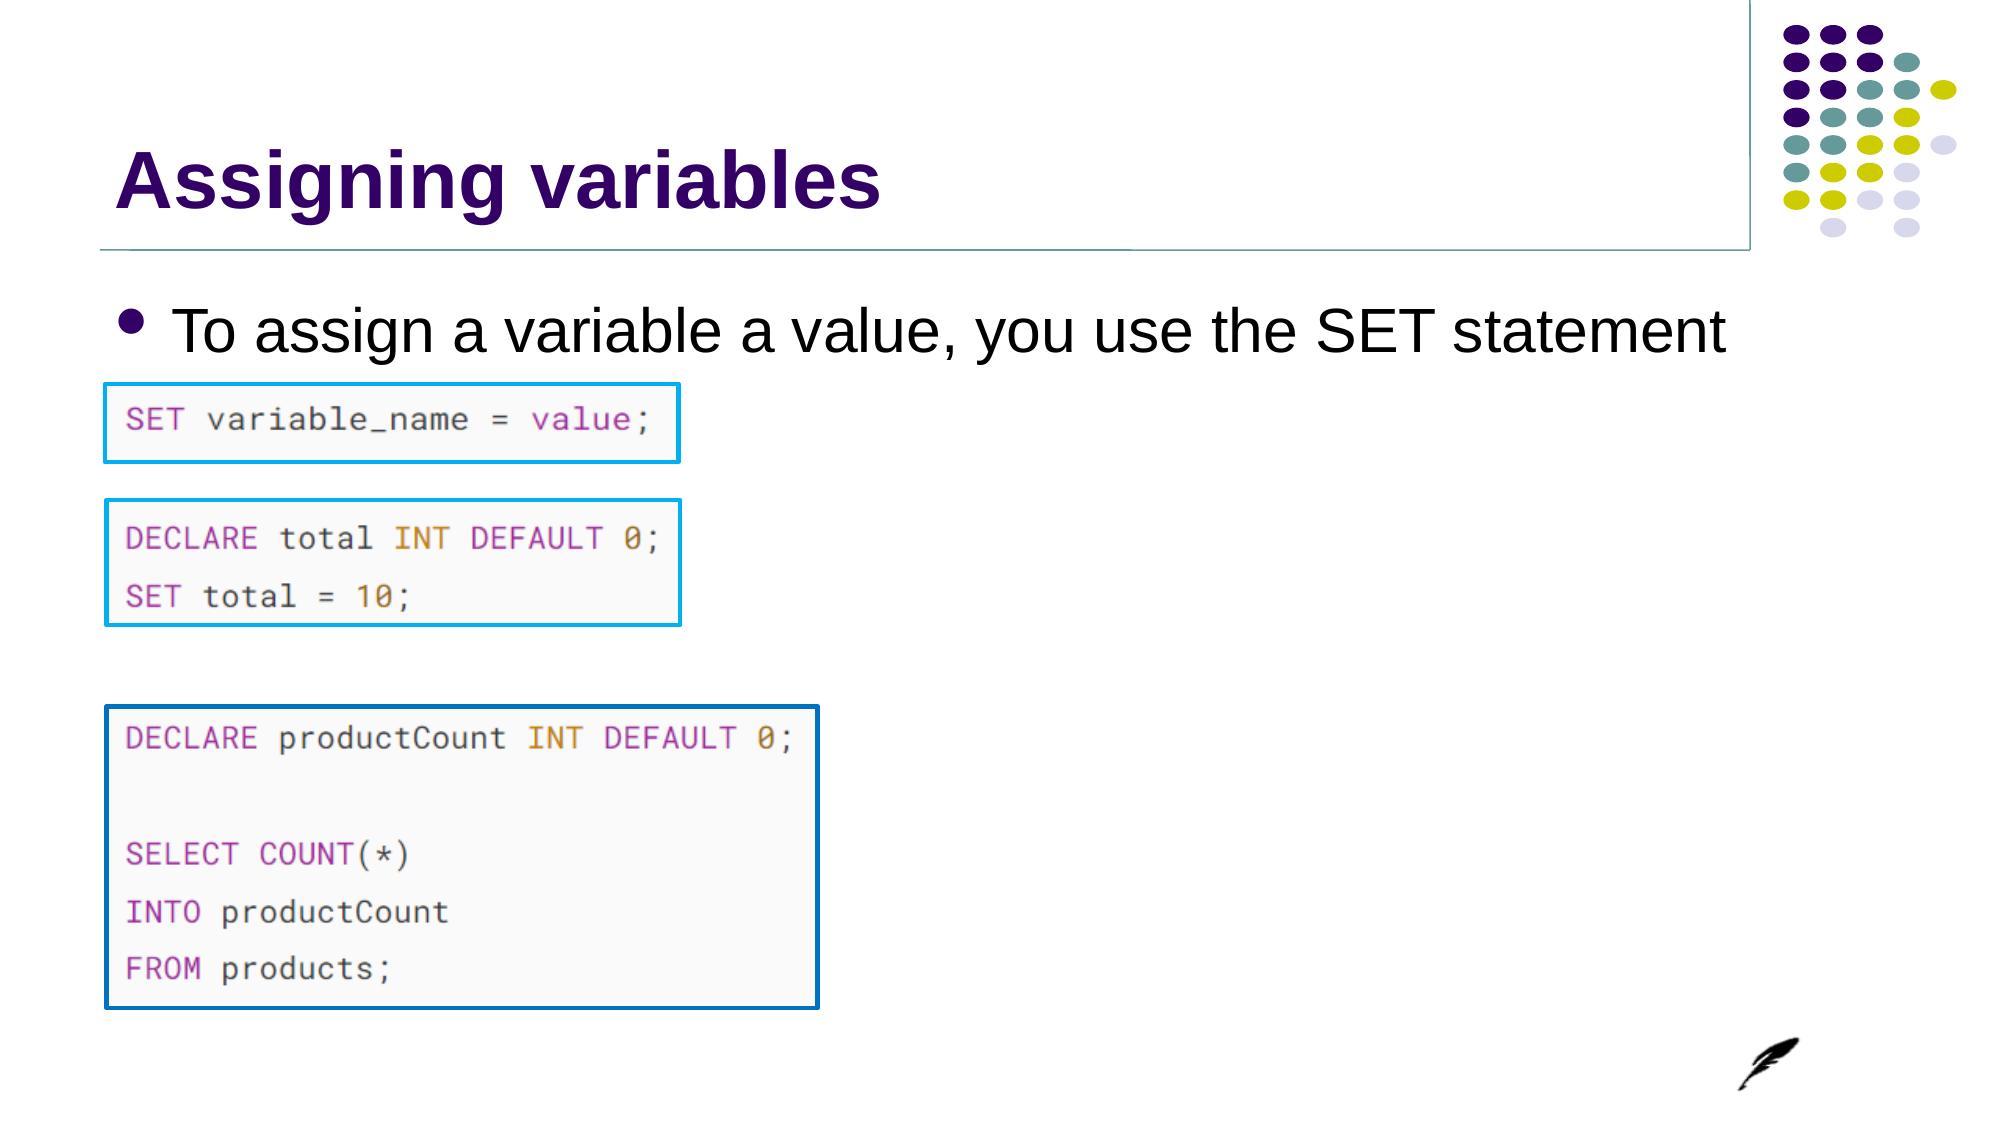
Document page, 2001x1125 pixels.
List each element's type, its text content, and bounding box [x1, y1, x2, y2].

picture [108, 387, 675, 459]
list To assign a variable a value, you use the SET statement [99, 282, 1900, 1006]
picture [110, 503, 677, 622]
title Assigning variables [99, 20, 1750, 233]
picture [108, 708, 815, 1006]
picture [1727, 1027, 1809, 1103]
